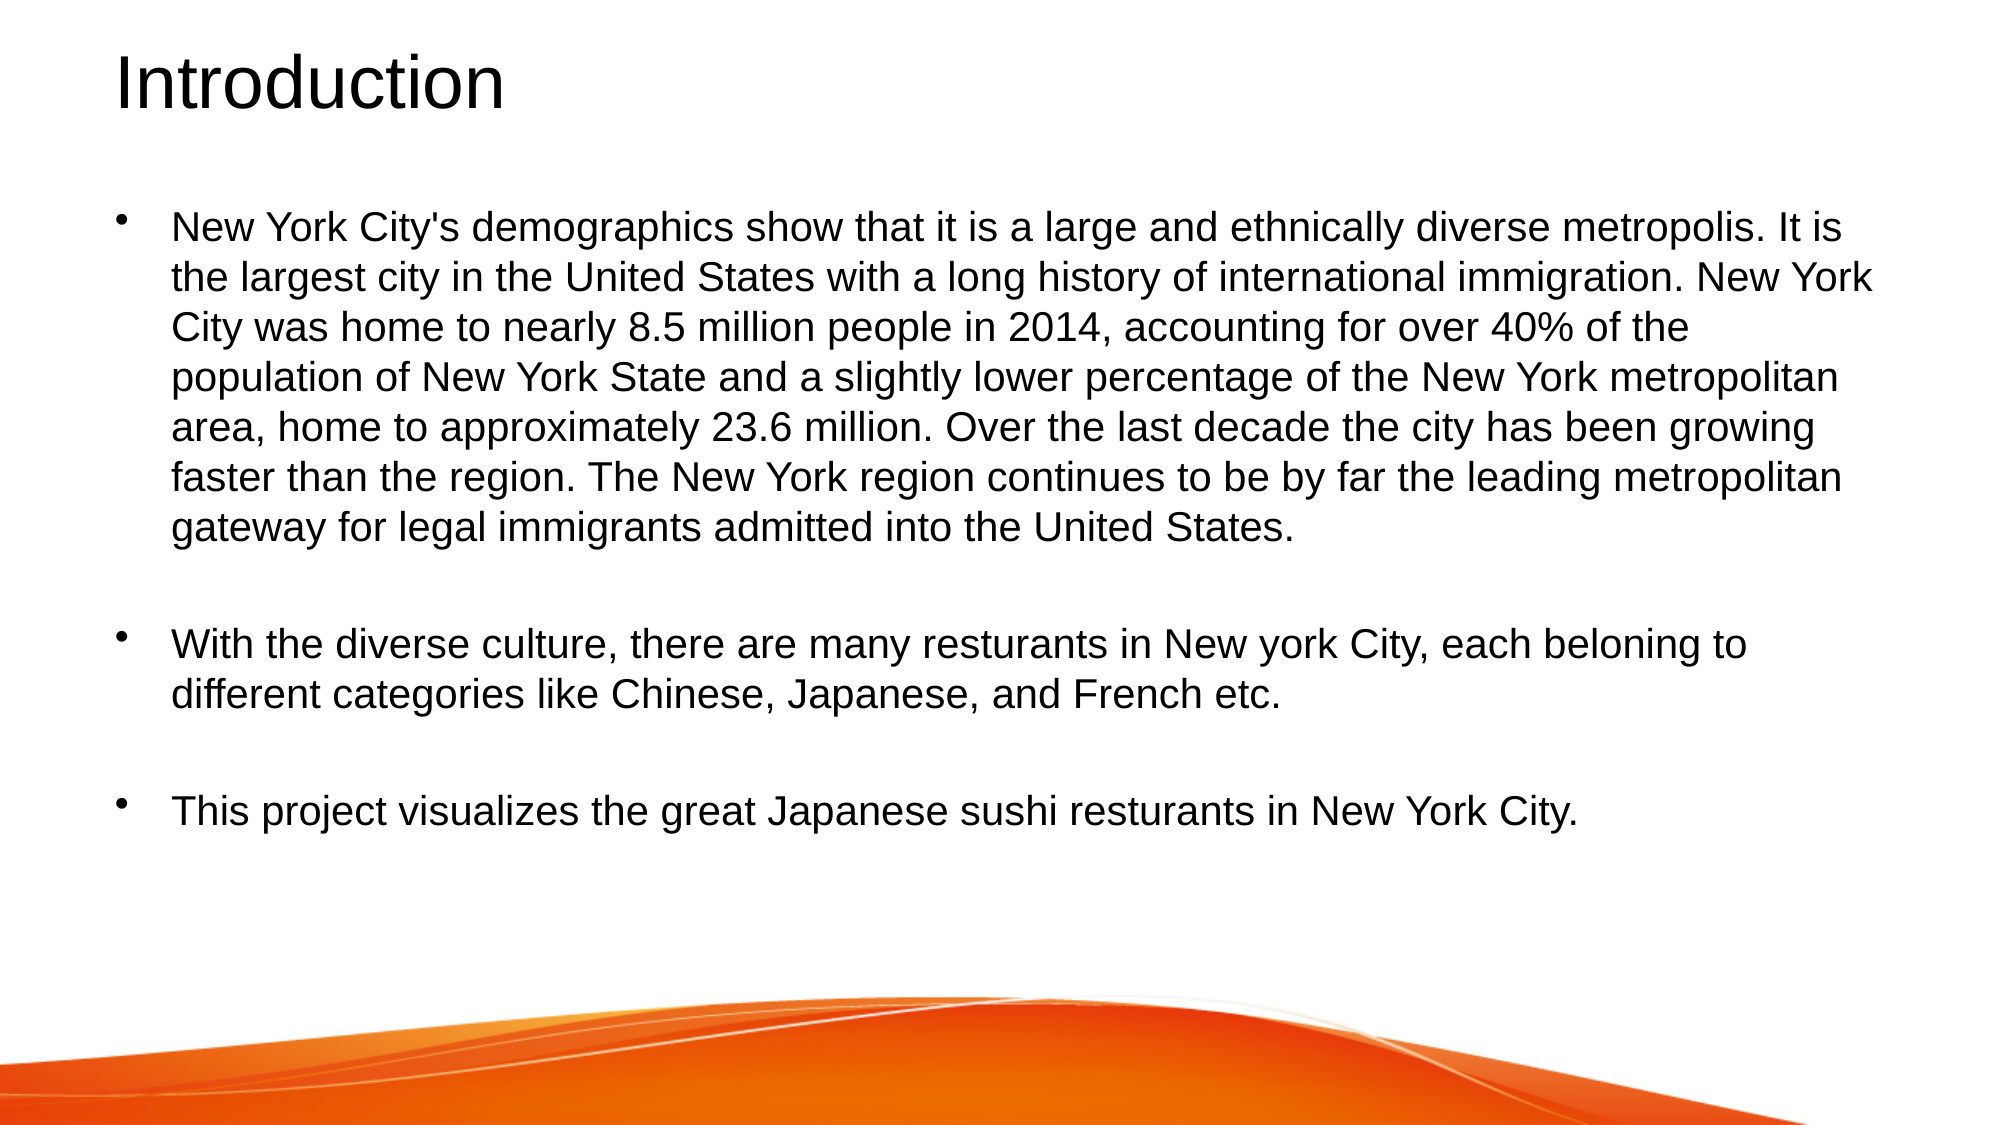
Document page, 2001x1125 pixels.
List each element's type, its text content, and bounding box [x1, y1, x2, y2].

list New York City's demographics show that it is a large and ethnically diverse metropolis. It is the largest city in the United States with a long history of international immigration. New York City was home to nearly 8.5 million people in 2014, accounting for over 40% of the population of New York State and a slightly lower percentage of the New York metropolitan area, home to approximately 23.6 million. Over the last decade the city has been growing faster than the region. The New York region continues to be by far the leading metropolitan gateway for legal immigrants admitted into the United States. With the diverse culture, there are many resturants in New york City, each beloning to different categories like Chinese, Japanese, and French etc. This project visualizes the great Japanese sushi resturants in New York City. [99, 192, 1901, 1006]
picture [0, 0, 2000, 1125]
title Introduction [99, 30, 1901, 127]
